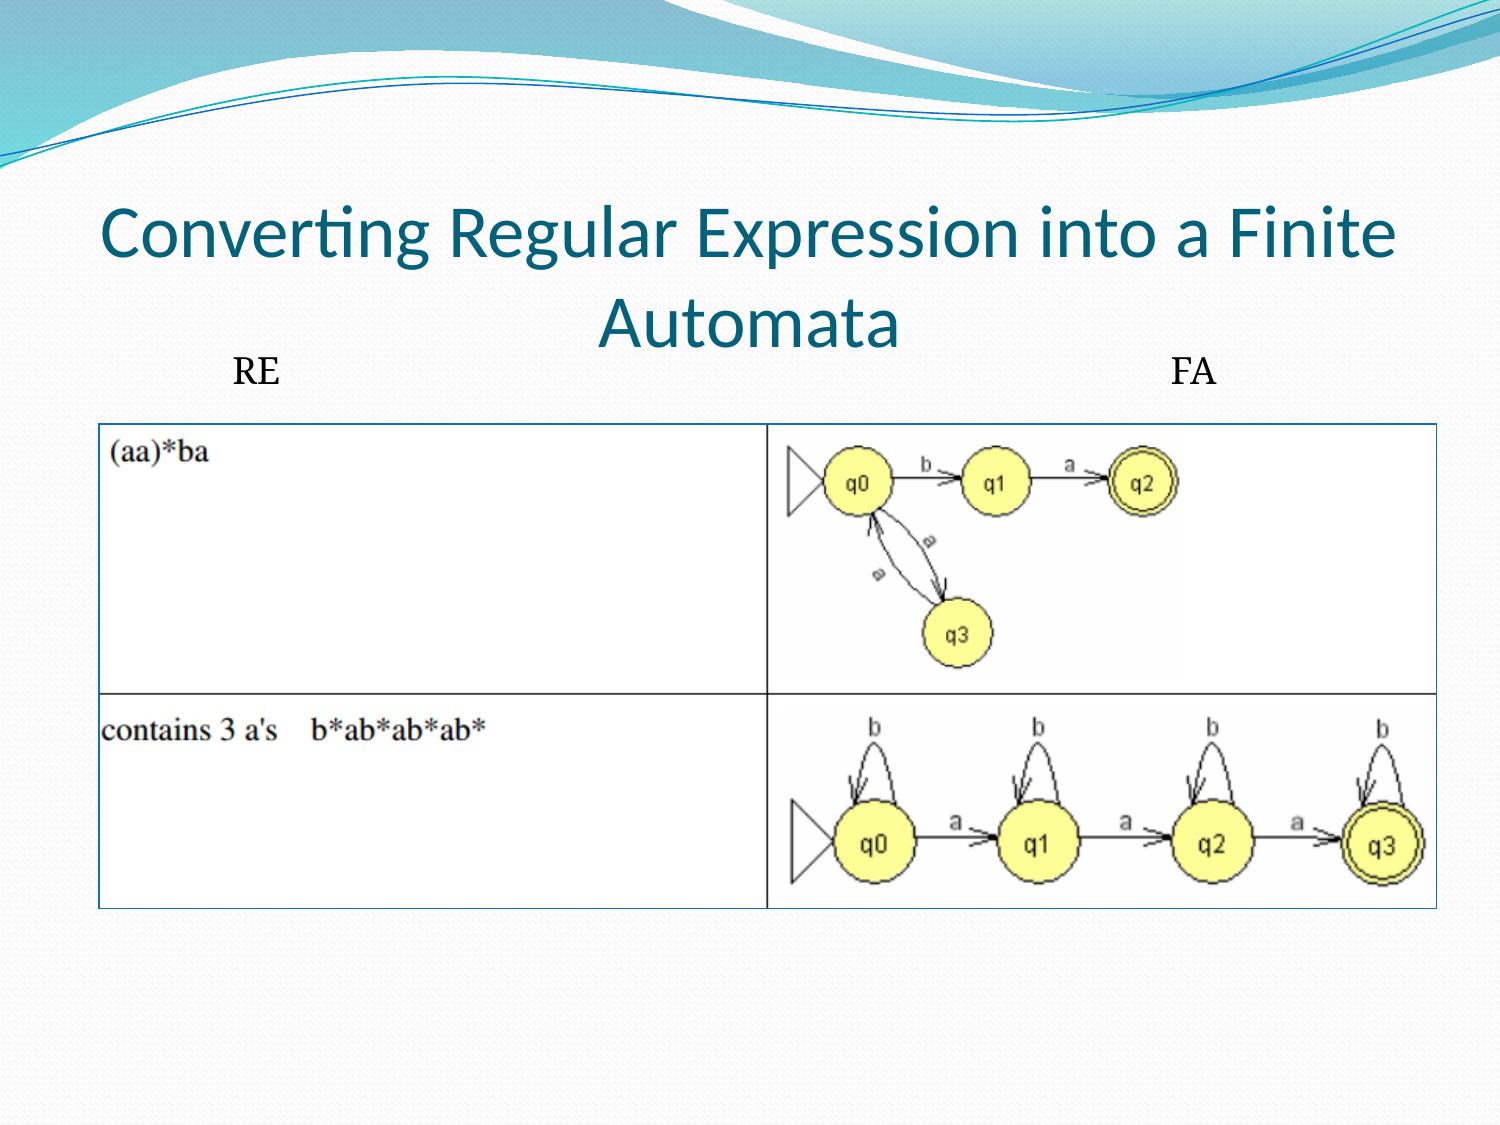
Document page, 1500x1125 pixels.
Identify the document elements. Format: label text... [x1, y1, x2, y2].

text_box FA [1074, 339, 1313, 400]
text_box RE [137, 339, 375, 400]
picture [99, 424, 1437, 909]
title Converting Regular Expression into a Finite Automata [75, 174, 1425, 363]
